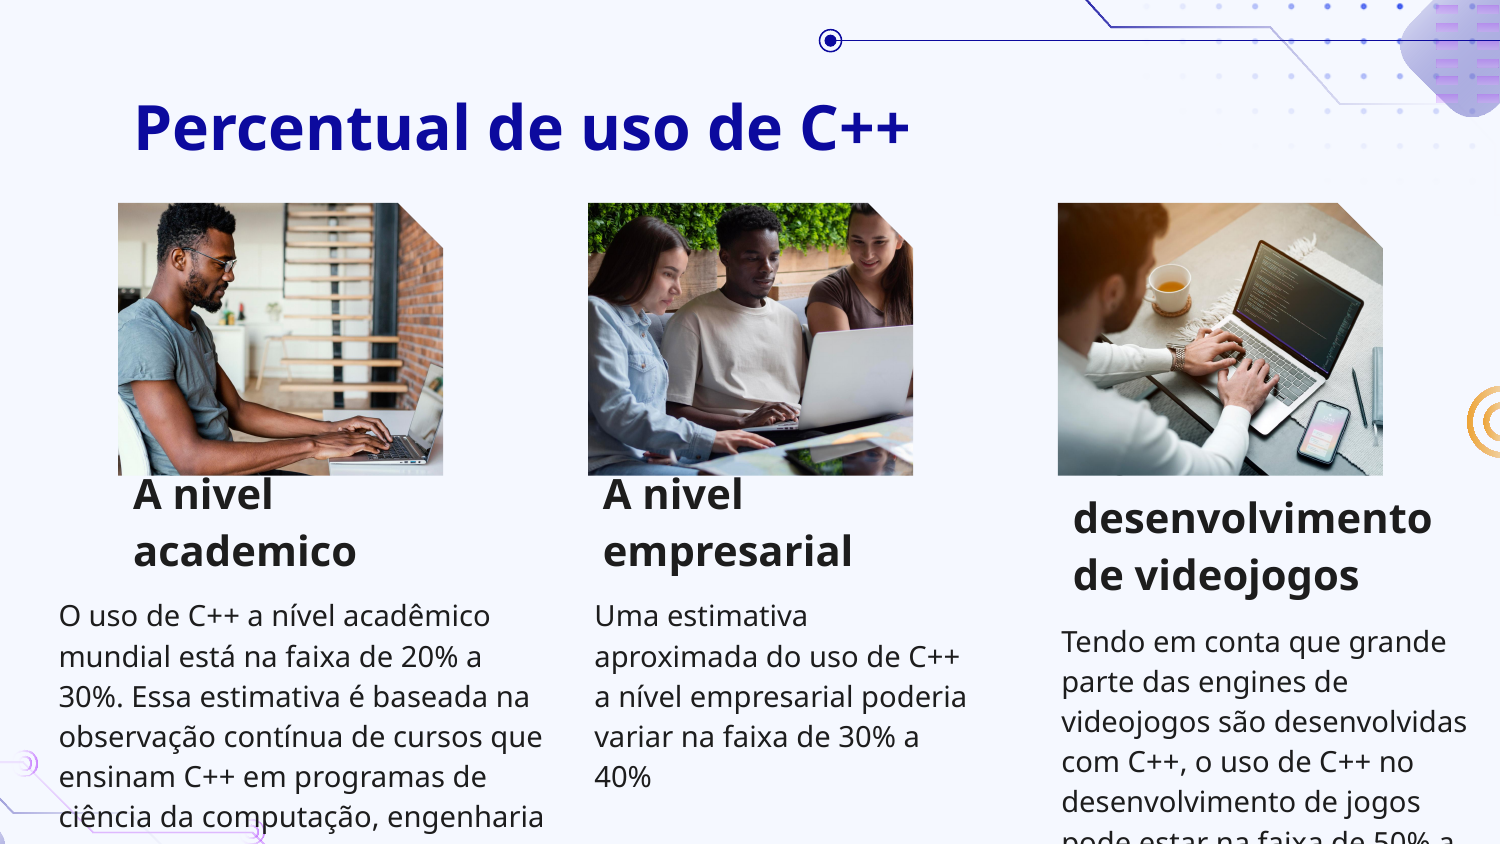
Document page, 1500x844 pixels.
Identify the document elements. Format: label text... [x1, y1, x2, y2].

picture [1118, 41, 1500, 185]
subtitle No desenvolvimento de videojogos [1057, 499, 1453, 602]
picture [587, 202, 914, 476]
title Percentual de uso de C++ [118, 72, 1382, 167]
subtitle A nivel academico [118, 523, 497, 590]
subtitle O uso de C++ a nível acadêmico mundial está na faixa de 20% a 30%. Essa estimativa é baseada na observação contínua de cursos que ensinam C++ em programas de ciência da computação, engenharia de software e afins. [43, 577, 571, 833]
picture [1057, 202, 1384, 476]
picture [1118, 0, 1432, 40]
subtitle A nivel empresarial [588, 523, 984, 590]
picture [117, 202, 444, 476]
subtitle Uma estimativa aproximada do uso de C++ a nível empresarial poderia variar na faixa de 30% a 40% [579, 577, 992, 844]
subtitle Tendo em conta que grande parte das engines de videojogos são desenvolvidas com C++, o uso de C++ no desenvolvimento de jogos pode estar na faixa de 50% a 70% [1046, 602, 1500, 833]
